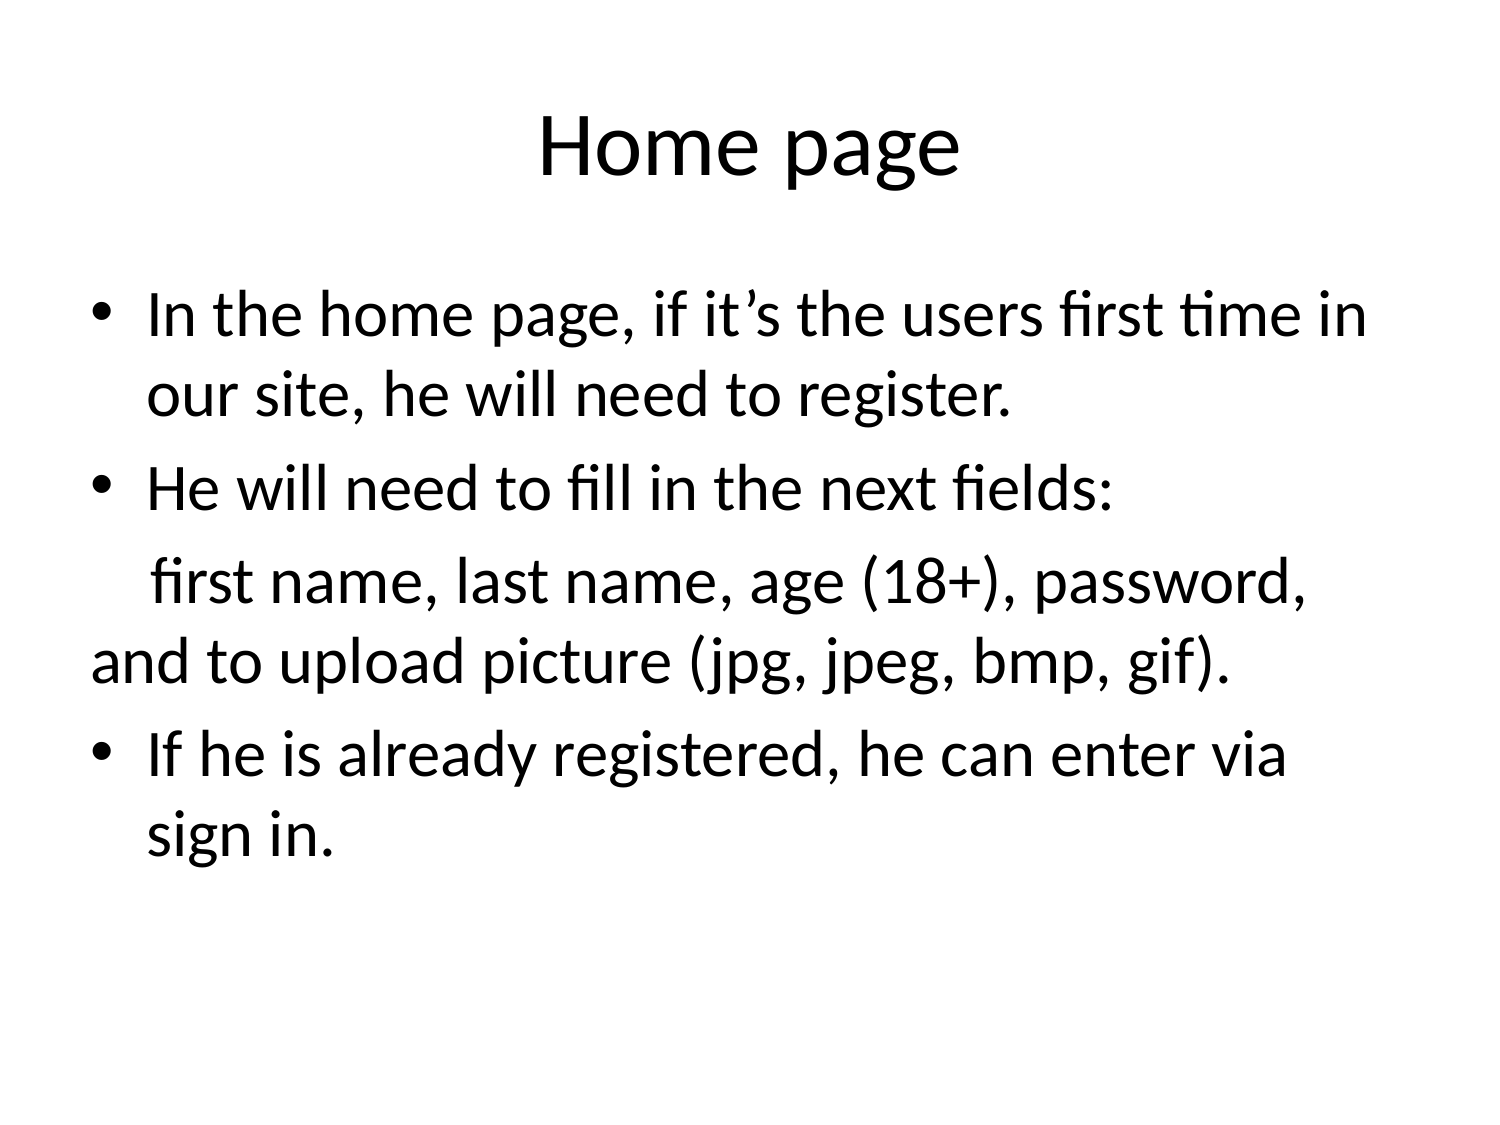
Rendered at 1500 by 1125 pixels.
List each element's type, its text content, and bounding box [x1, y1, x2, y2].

title Home page [75, 45, 1425, 233]
list In the home page, if it’s the users first time in our site, he will need to register. He will need to fill in the next fields: first name, last name, age (18+), password, and to upload picture (jpg, jpeg, bmp, gif). If he is already registered, he can enter via sign in. [75, 262, 1425, 1005]
